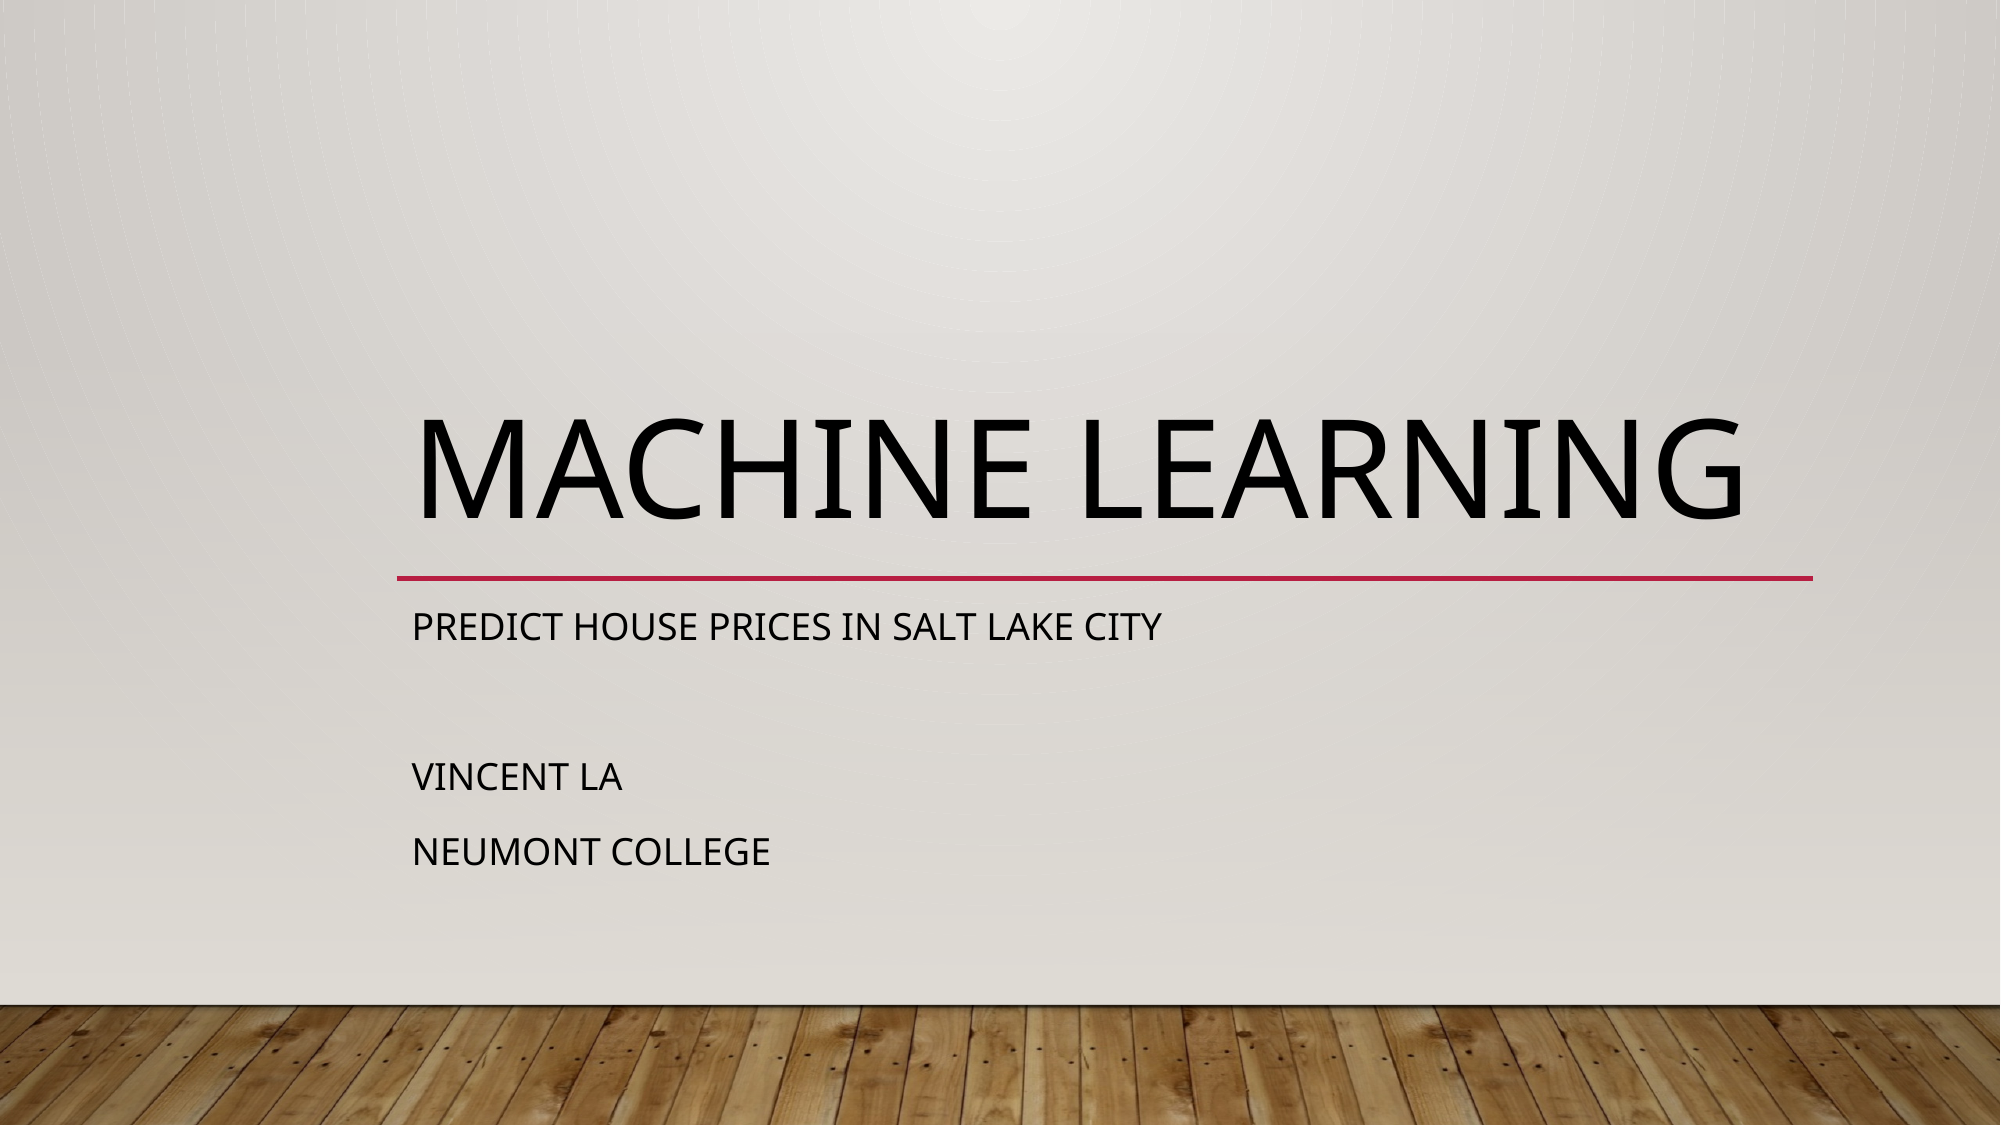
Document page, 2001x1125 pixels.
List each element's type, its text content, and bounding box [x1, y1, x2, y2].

subtitle Predict House Prices in Salt Lake City Vincent La Neumont College [396, 579, 1814, 891]
picture [0, 1005, 2000, 1125]
title Machine Learning [396, 131, 1814, 549]
